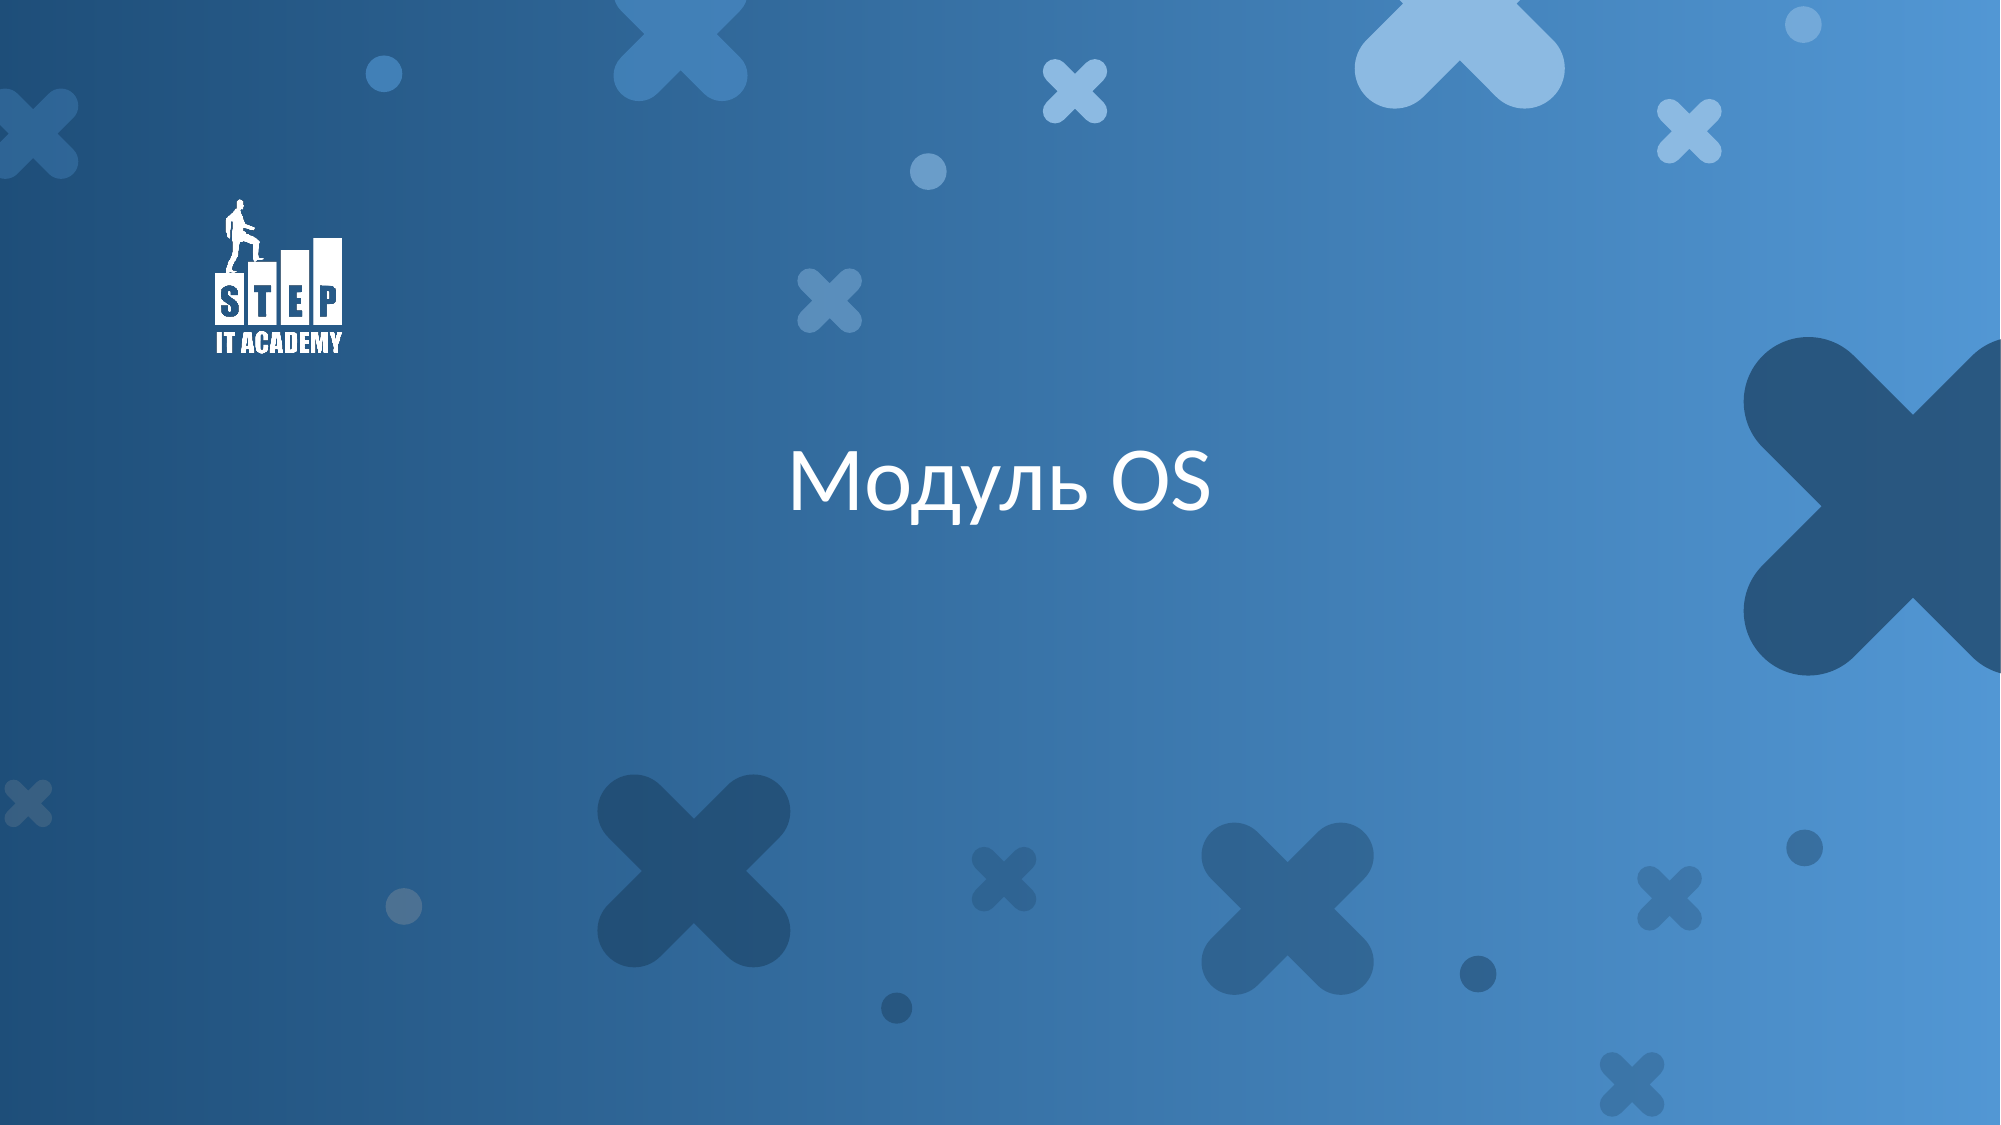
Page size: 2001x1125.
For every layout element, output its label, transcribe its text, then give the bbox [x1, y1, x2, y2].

picture [208, 189, 214, 363]
title Модуль OS [214, 146, 1786, 539]
